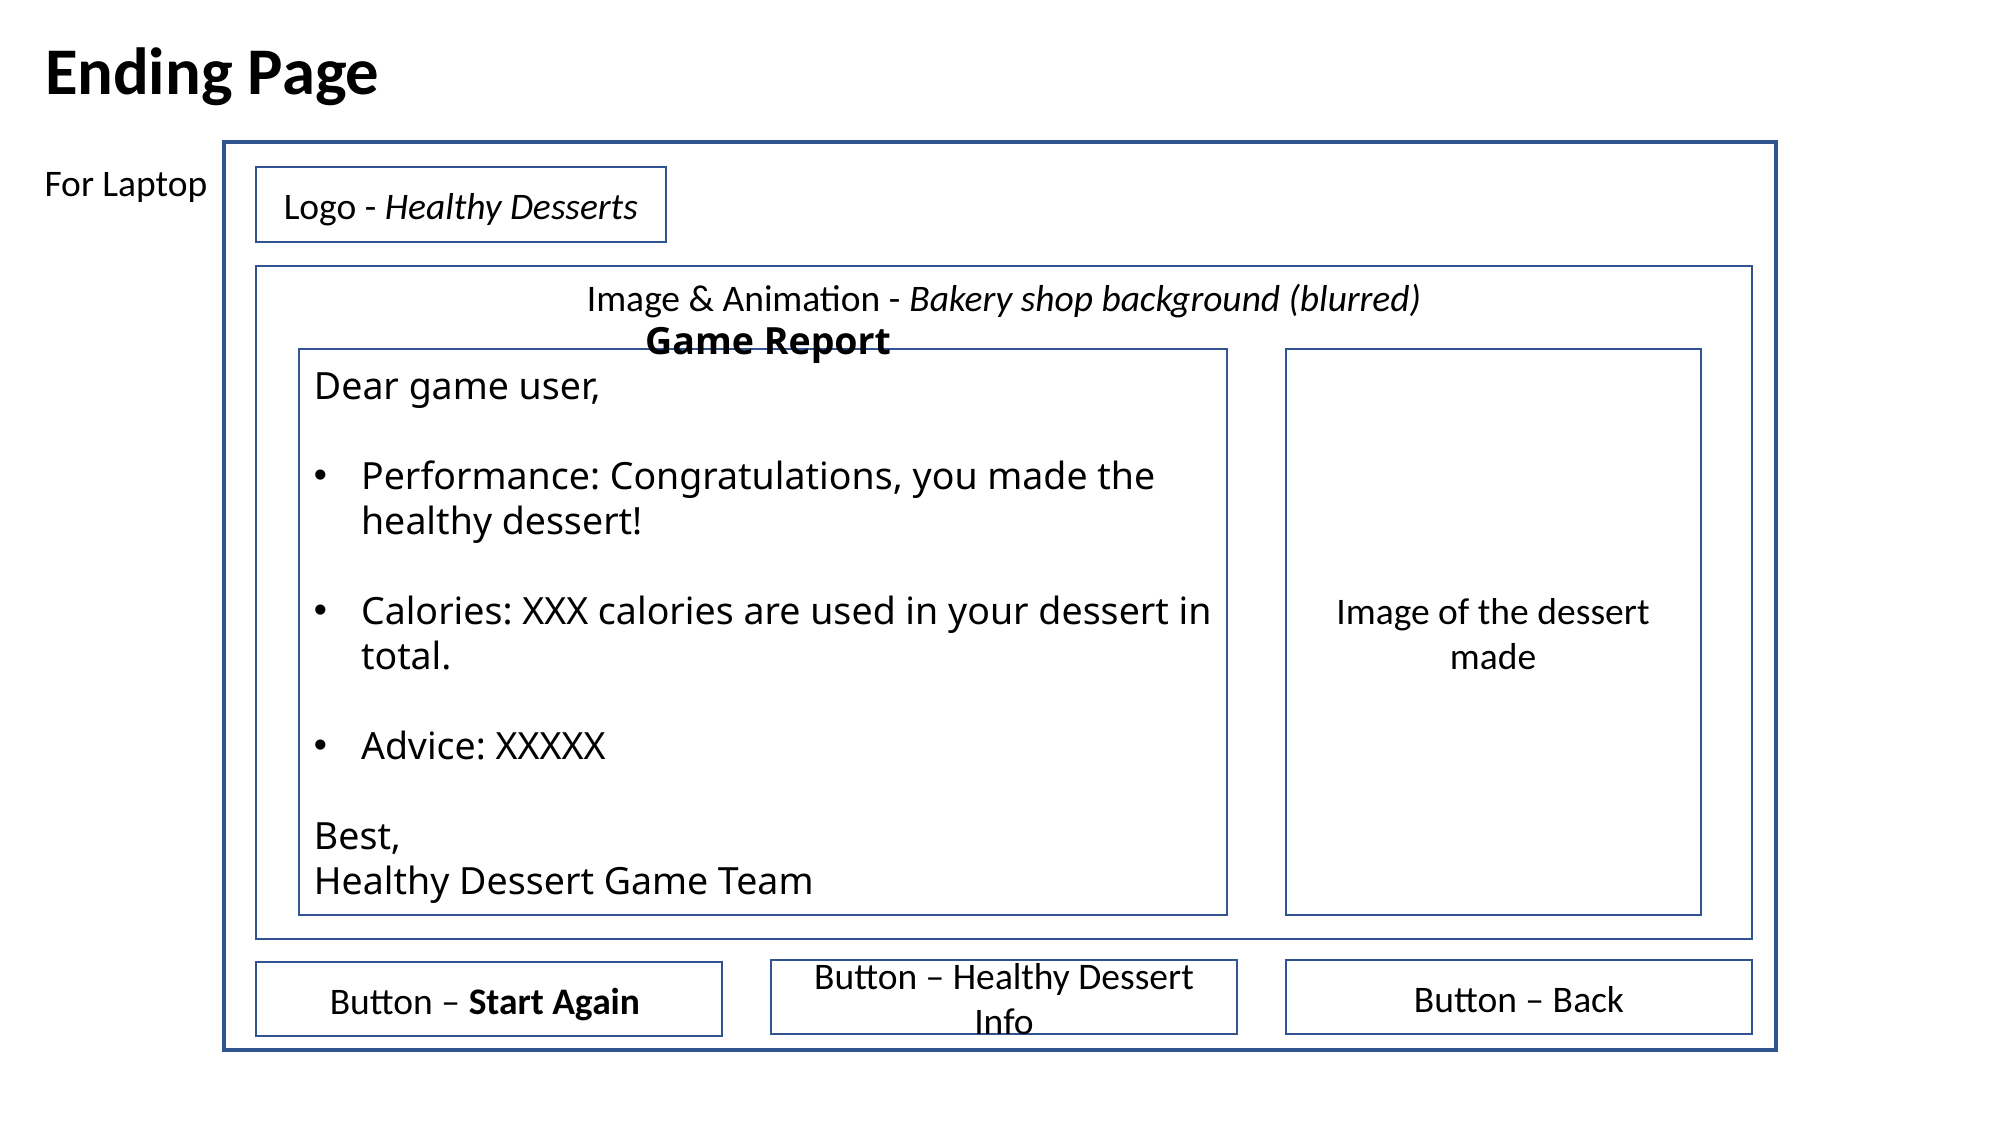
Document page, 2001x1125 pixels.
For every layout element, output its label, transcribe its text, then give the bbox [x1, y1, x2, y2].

text_box Button – Healthy Dessert Info [770, 960, 1238, 1035]
text_box Image & Animation - Bakery shop background (blurred) [256, 266, 1753, 940]
text_box Game Report Dear game user, Performance: Congratulations, you made the healthy dessert! Calories: XXX calories are used in your dessert in total. Advice: XXXXX Best, Healthy Dessert Game Team [298, 348, 1228, 916]
text_box Image of the dessert made [1285, 348, 1701, 916]
text_box Button – Start Again [256, 962, 723, 1037]
text_box For Laptop [29, 151, 223, 212]
text_box Logo - Healthy Desserts [256, 167, 666, 243]
text_box [223, 141, 1777, 1050]
text_box Button – Back [1285, 960, 1753, 1035]
text_box Ending Page [30, 20, 395, 116]
